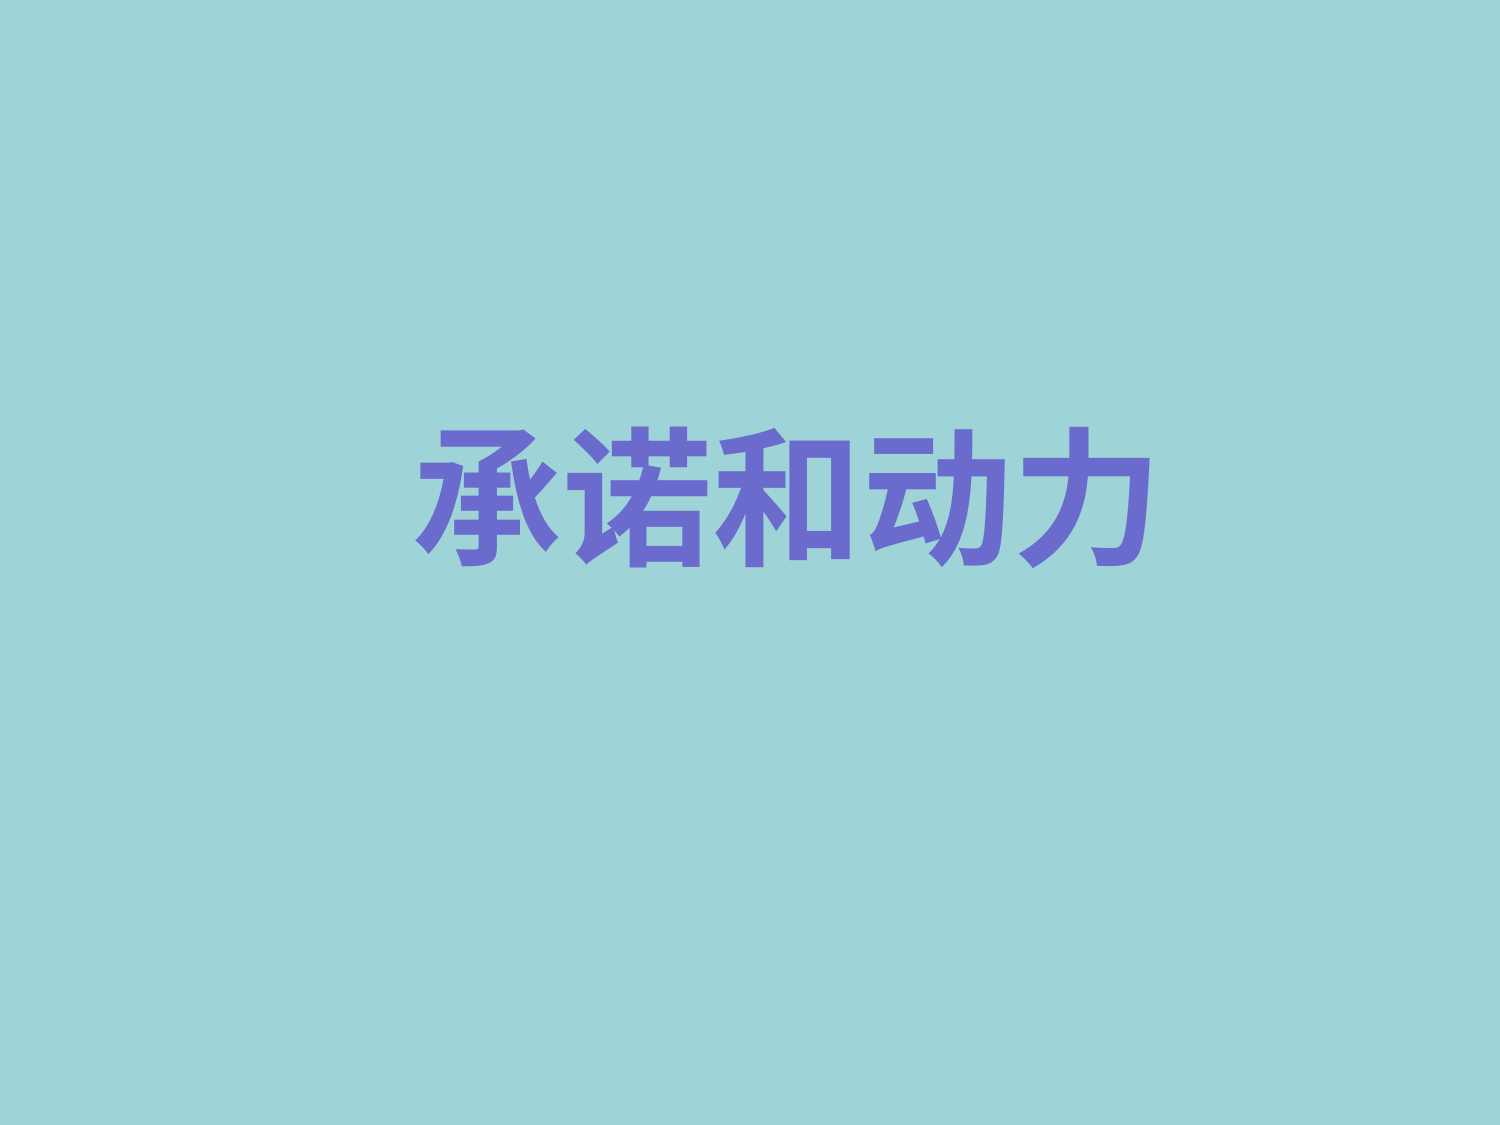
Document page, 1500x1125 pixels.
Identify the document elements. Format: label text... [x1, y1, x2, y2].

text_box 承诺和动力 [397, 397, 1177, 592]
